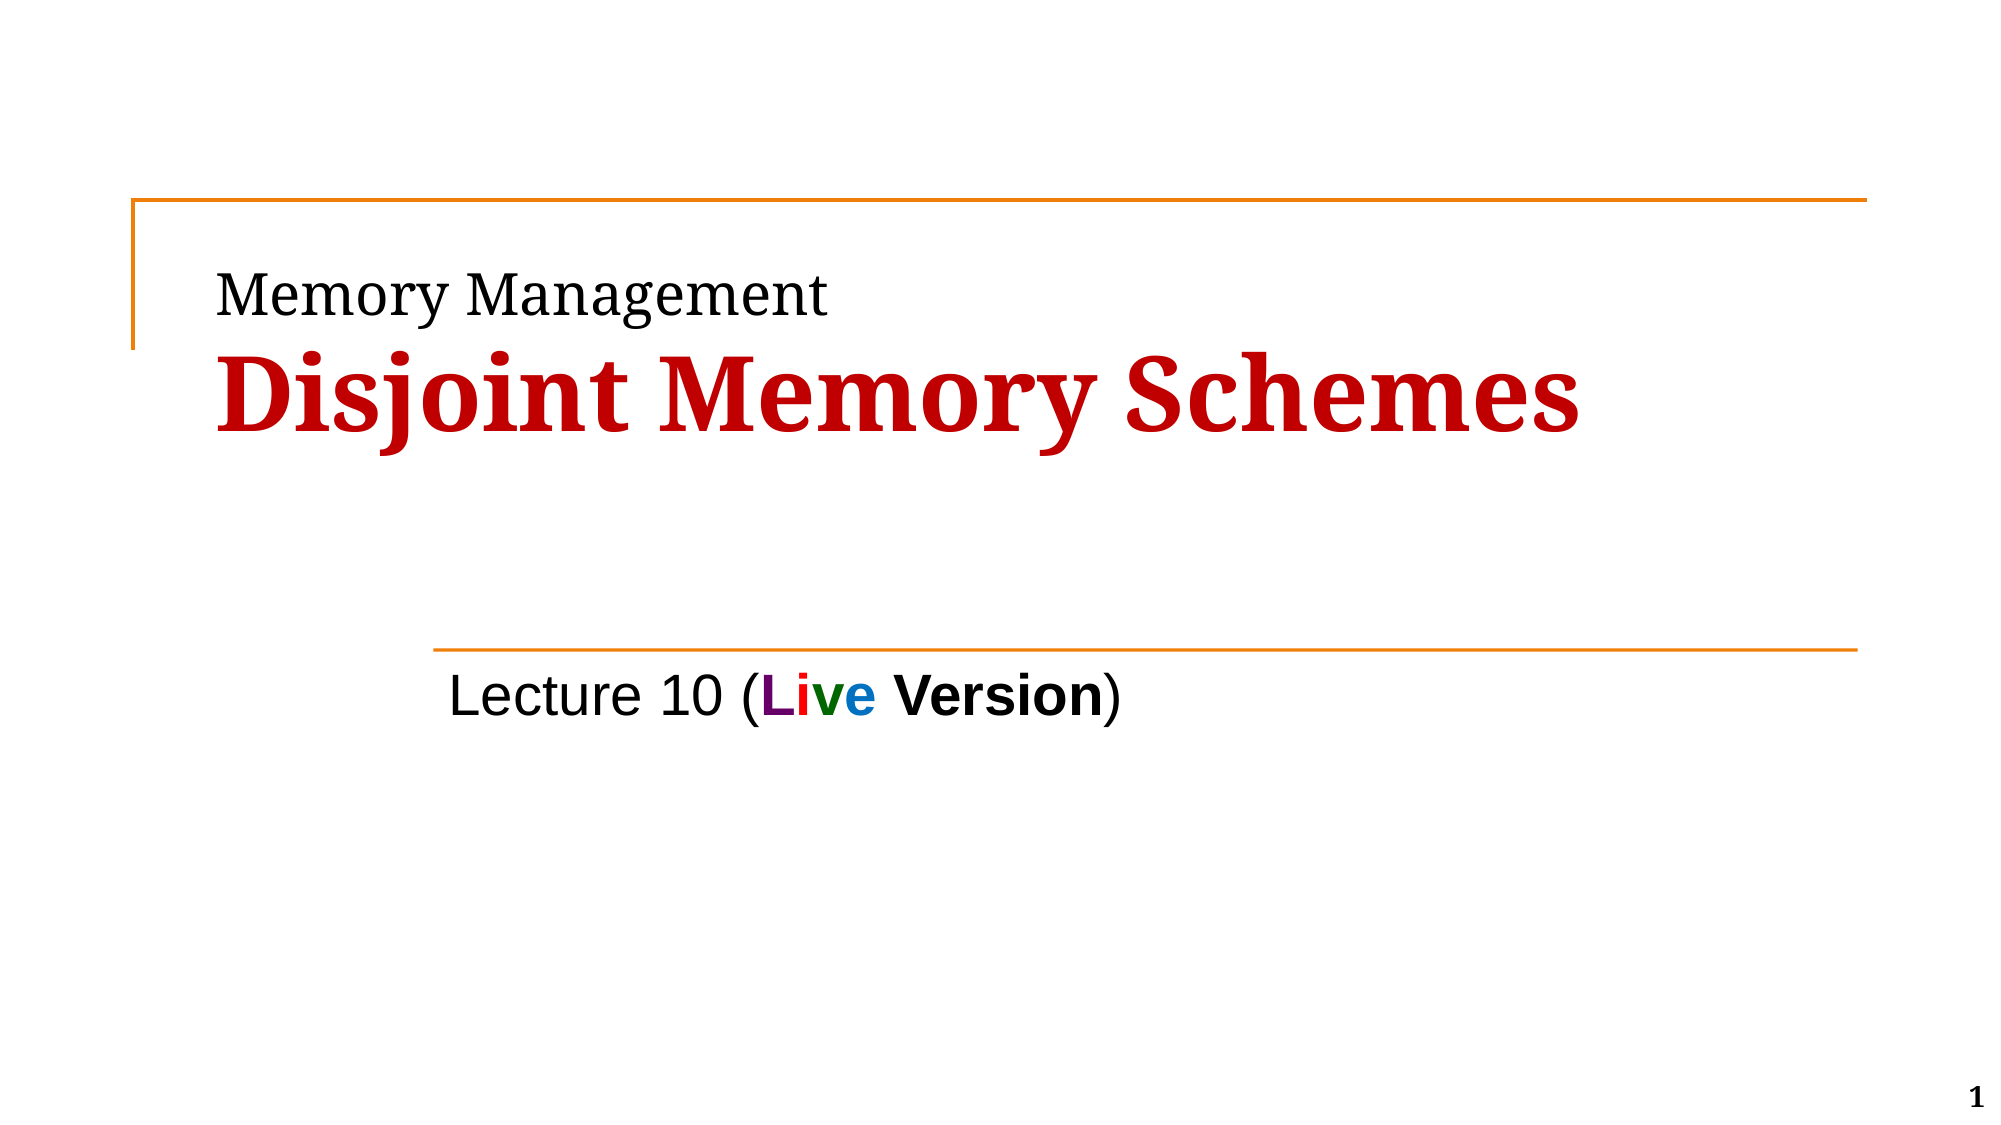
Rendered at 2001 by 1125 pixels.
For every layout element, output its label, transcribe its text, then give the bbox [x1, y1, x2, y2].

subtitle Lecture 10 (Live Version) [433, 650, 1867, 938]
title Memory Management Disjoint Memory Schemes [200, 249, 1868, 538]
